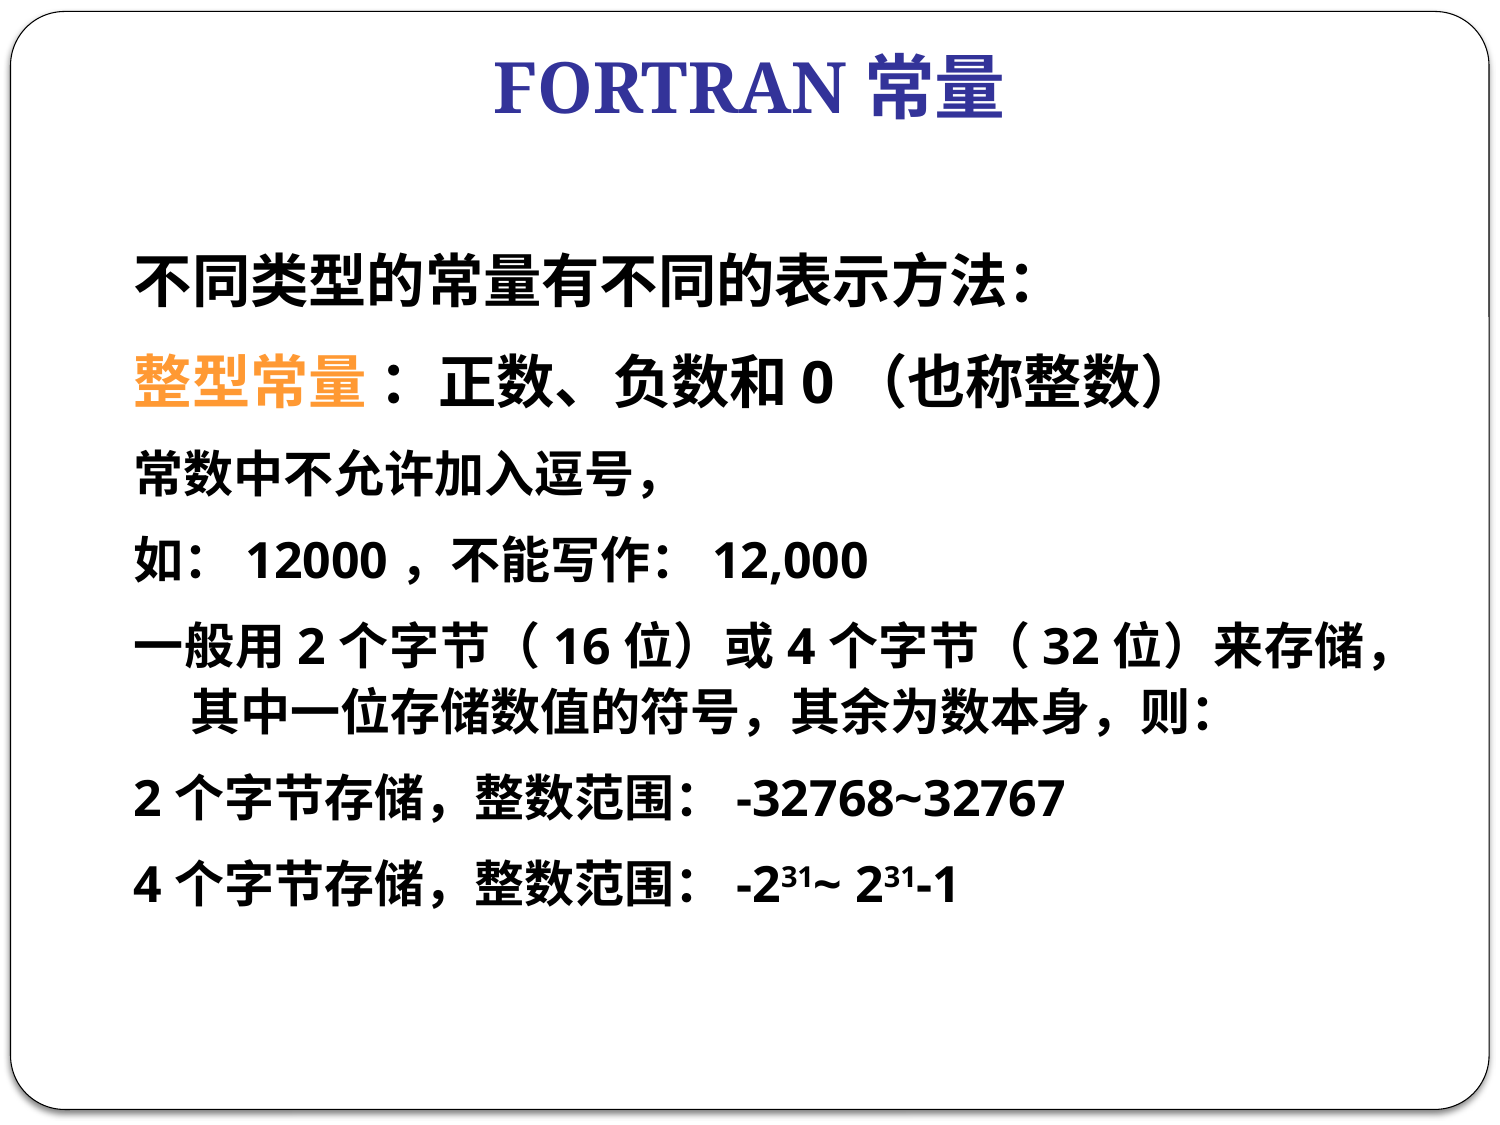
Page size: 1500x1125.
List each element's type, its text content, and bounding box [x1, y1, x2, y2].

text_box 不同类型的常量有不同的表示方法： 整型常量 ：正数、负数和0（也称整数） 常数中不允许加入逗号， 如：12000，不能写作：12,000 一般用2个字节（16位）或4个字节（32位）来存储，其中一位存储数值的符号，其余为数本身，则： 2个字节存储，整数范围：-32768~32767 4个字节存储，整数范围：-231~ 231-1 [119, 230, 1431, 920]
text_box FORTRAN常量 [74, 45, 1425, 126]
